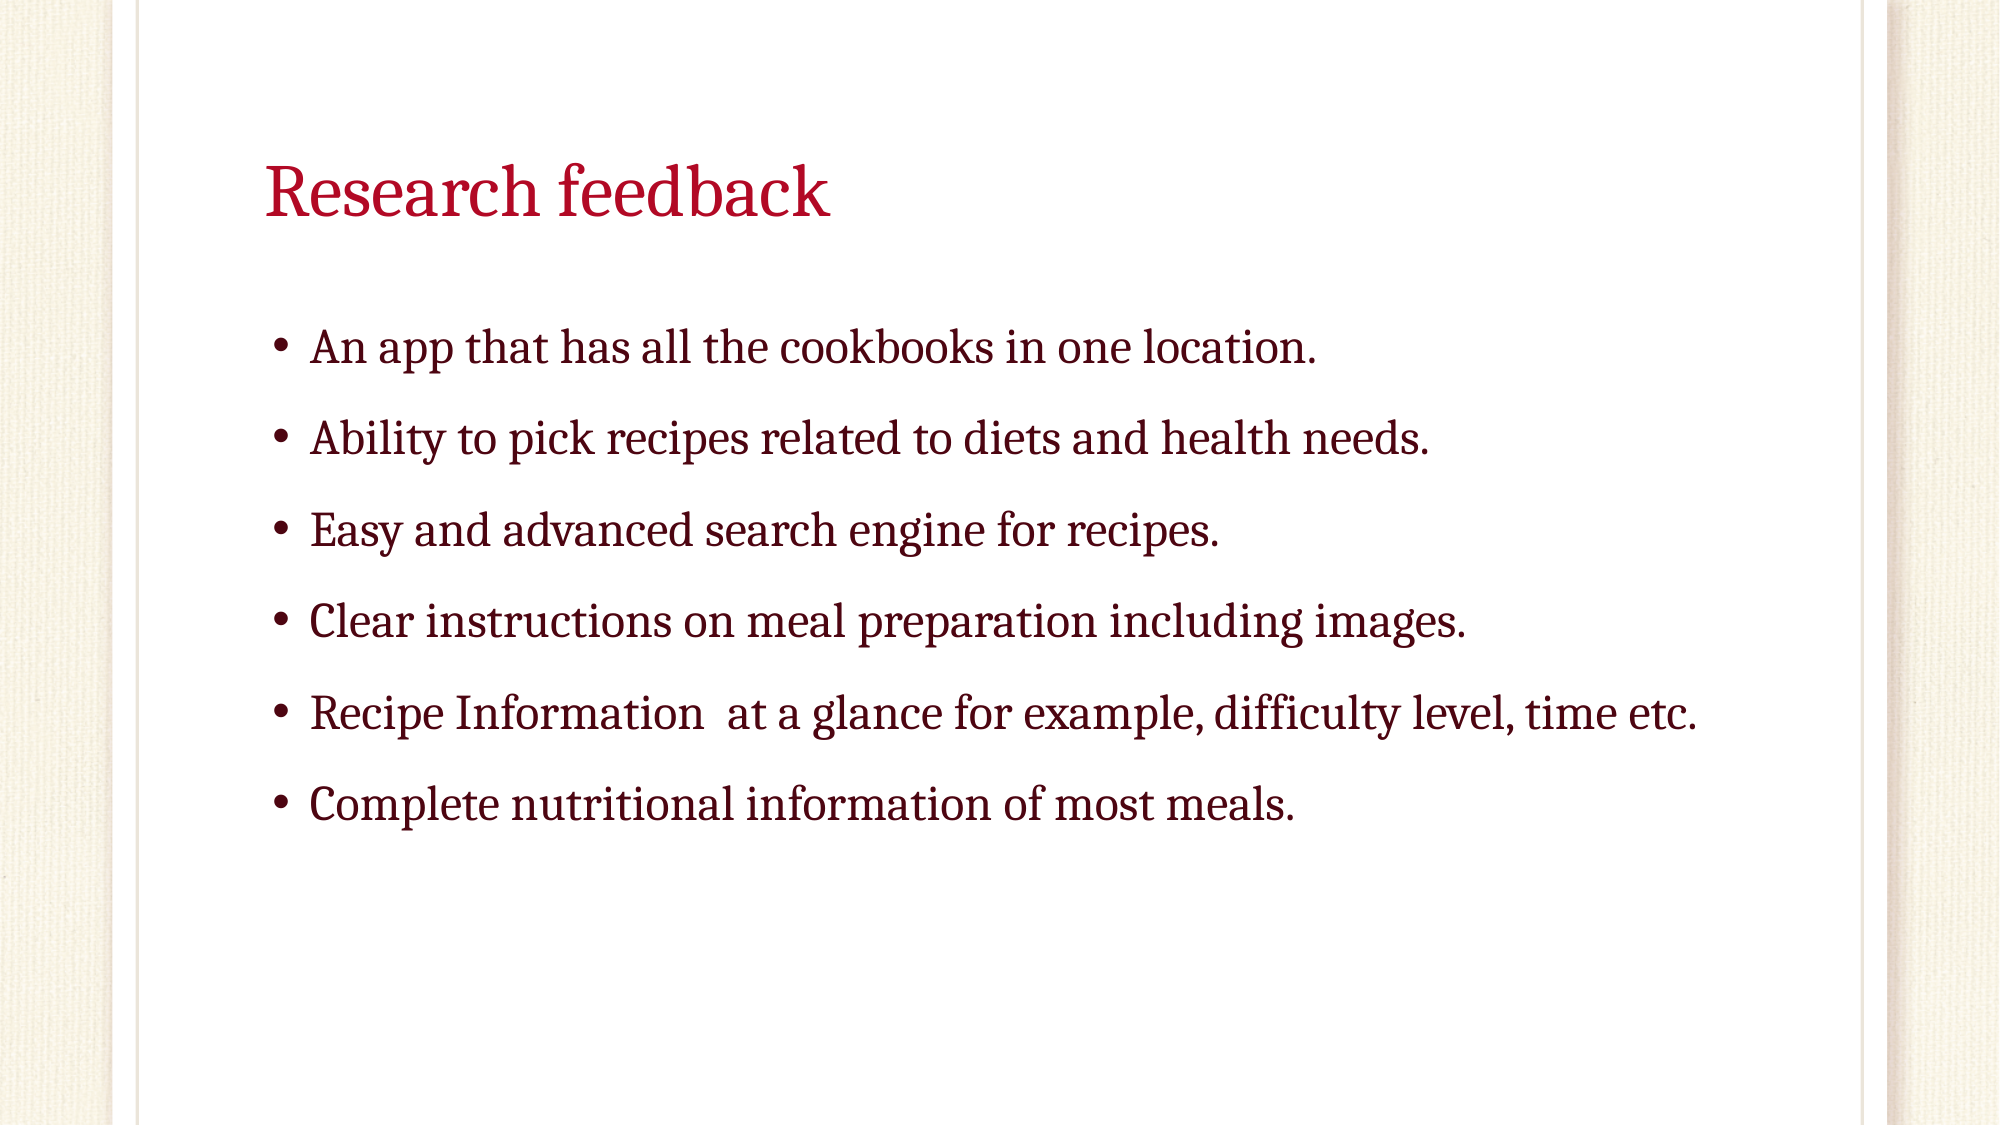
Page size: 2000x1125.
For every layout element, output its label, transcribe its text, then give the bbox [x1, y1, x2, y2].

picture [1888, 0, 2000, 1125]
list An app that has all the cookbooks in one location. Ability to pick recipes related to diets and health needs. Easy and advanced search engine for recipes. Clear instructions on meal preparation including images. Recipe Information at a glance for example, difficulty level, time etc. Complete nutritional information of most meals. [249, 312, 1750, 1056]
picture [0, 0, 112, 1125]
title Research feedback [249, 52, 1750, 240]
